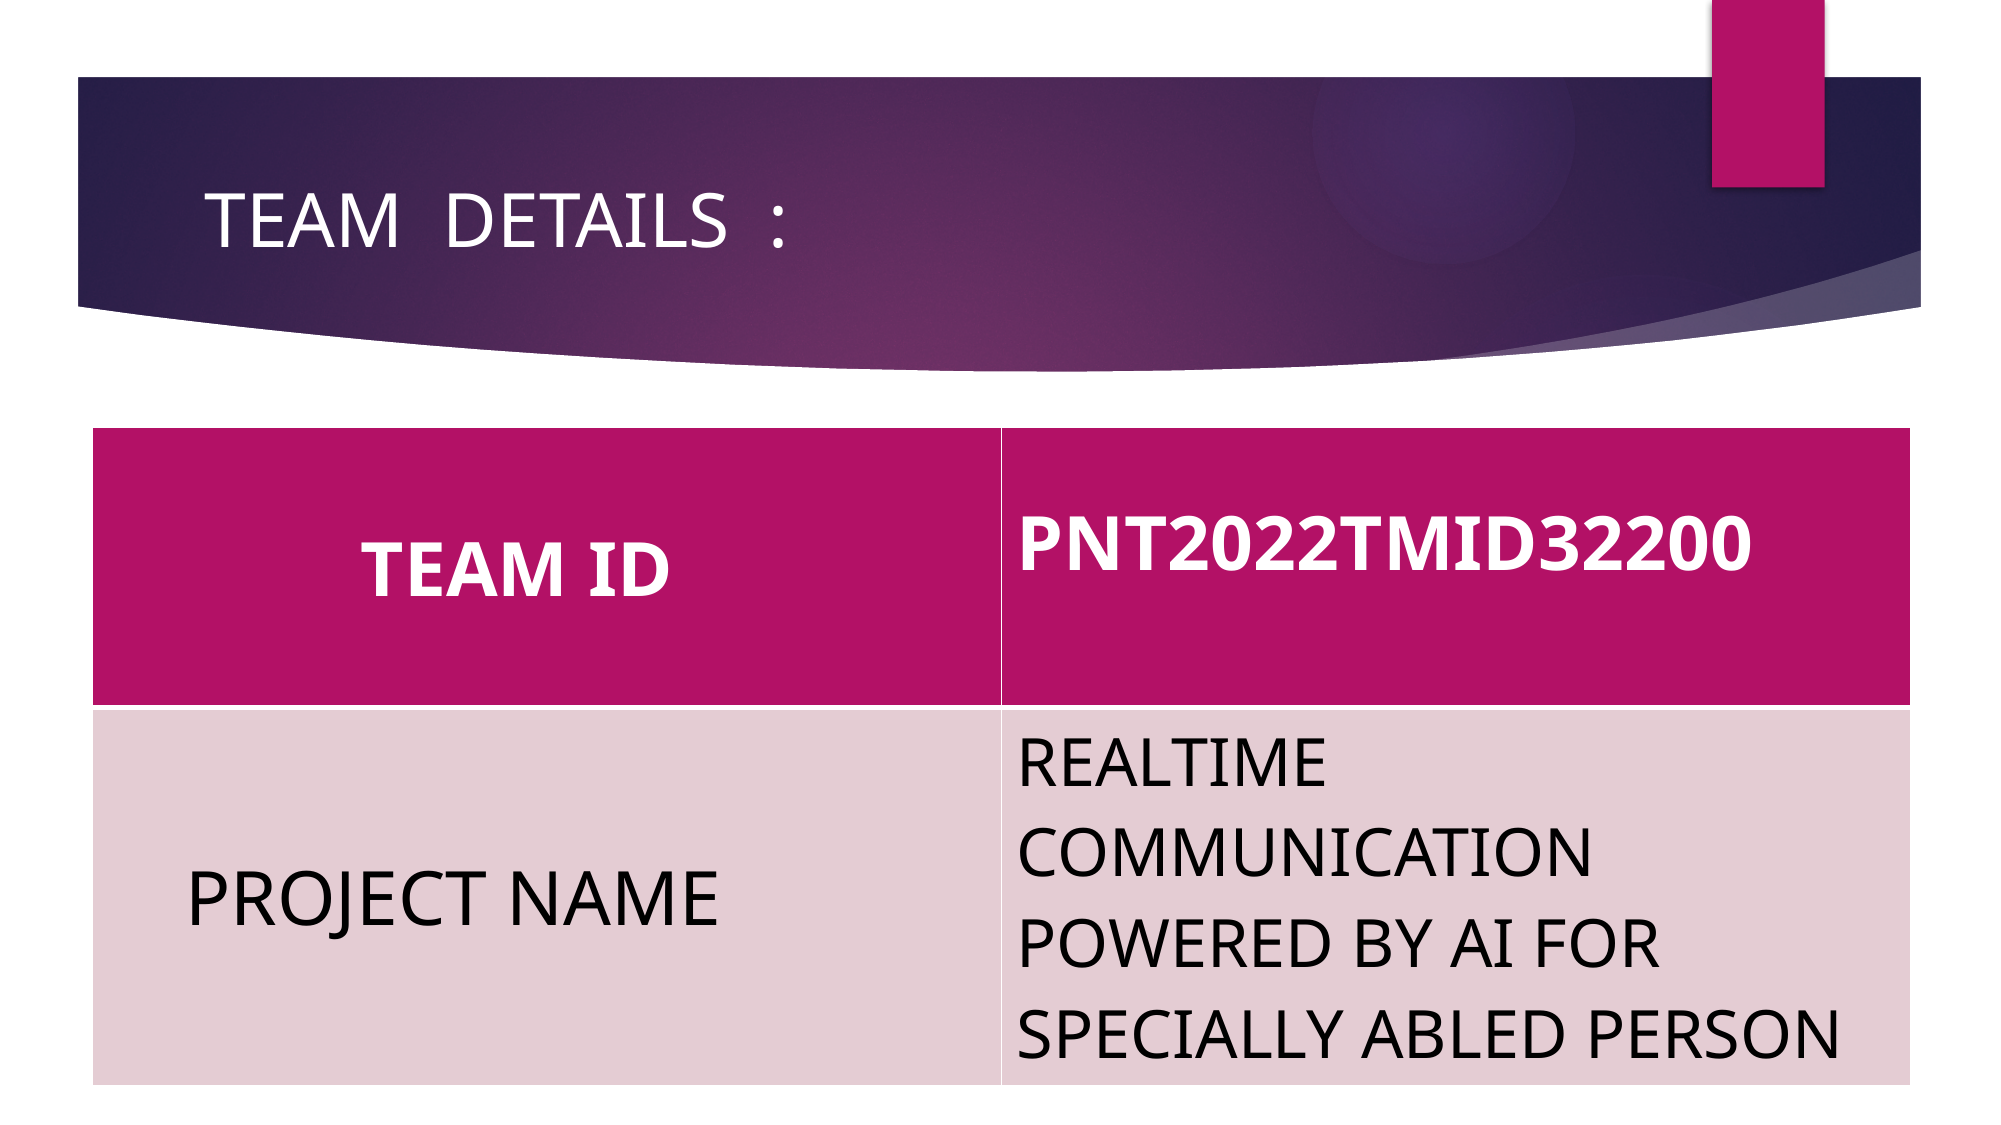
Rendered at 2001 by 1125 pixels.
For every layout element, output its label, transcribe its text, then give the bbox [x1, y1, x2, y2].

table_cell REALTIME COMMUNICATION POWERED BY AI FOR SPECIALLY ABLED PERSON [1002, 710, 1910, 1085]
table_header PNT2022TMID32200 [1002, 428, 1910, 705]
table_header TEAM ID [93, 428, 1001, 705]
table_cell PROJECT NAME [93, 710, 1001, 1085]
title TEAM DETAILS : [189, 159, 1627, 276]
